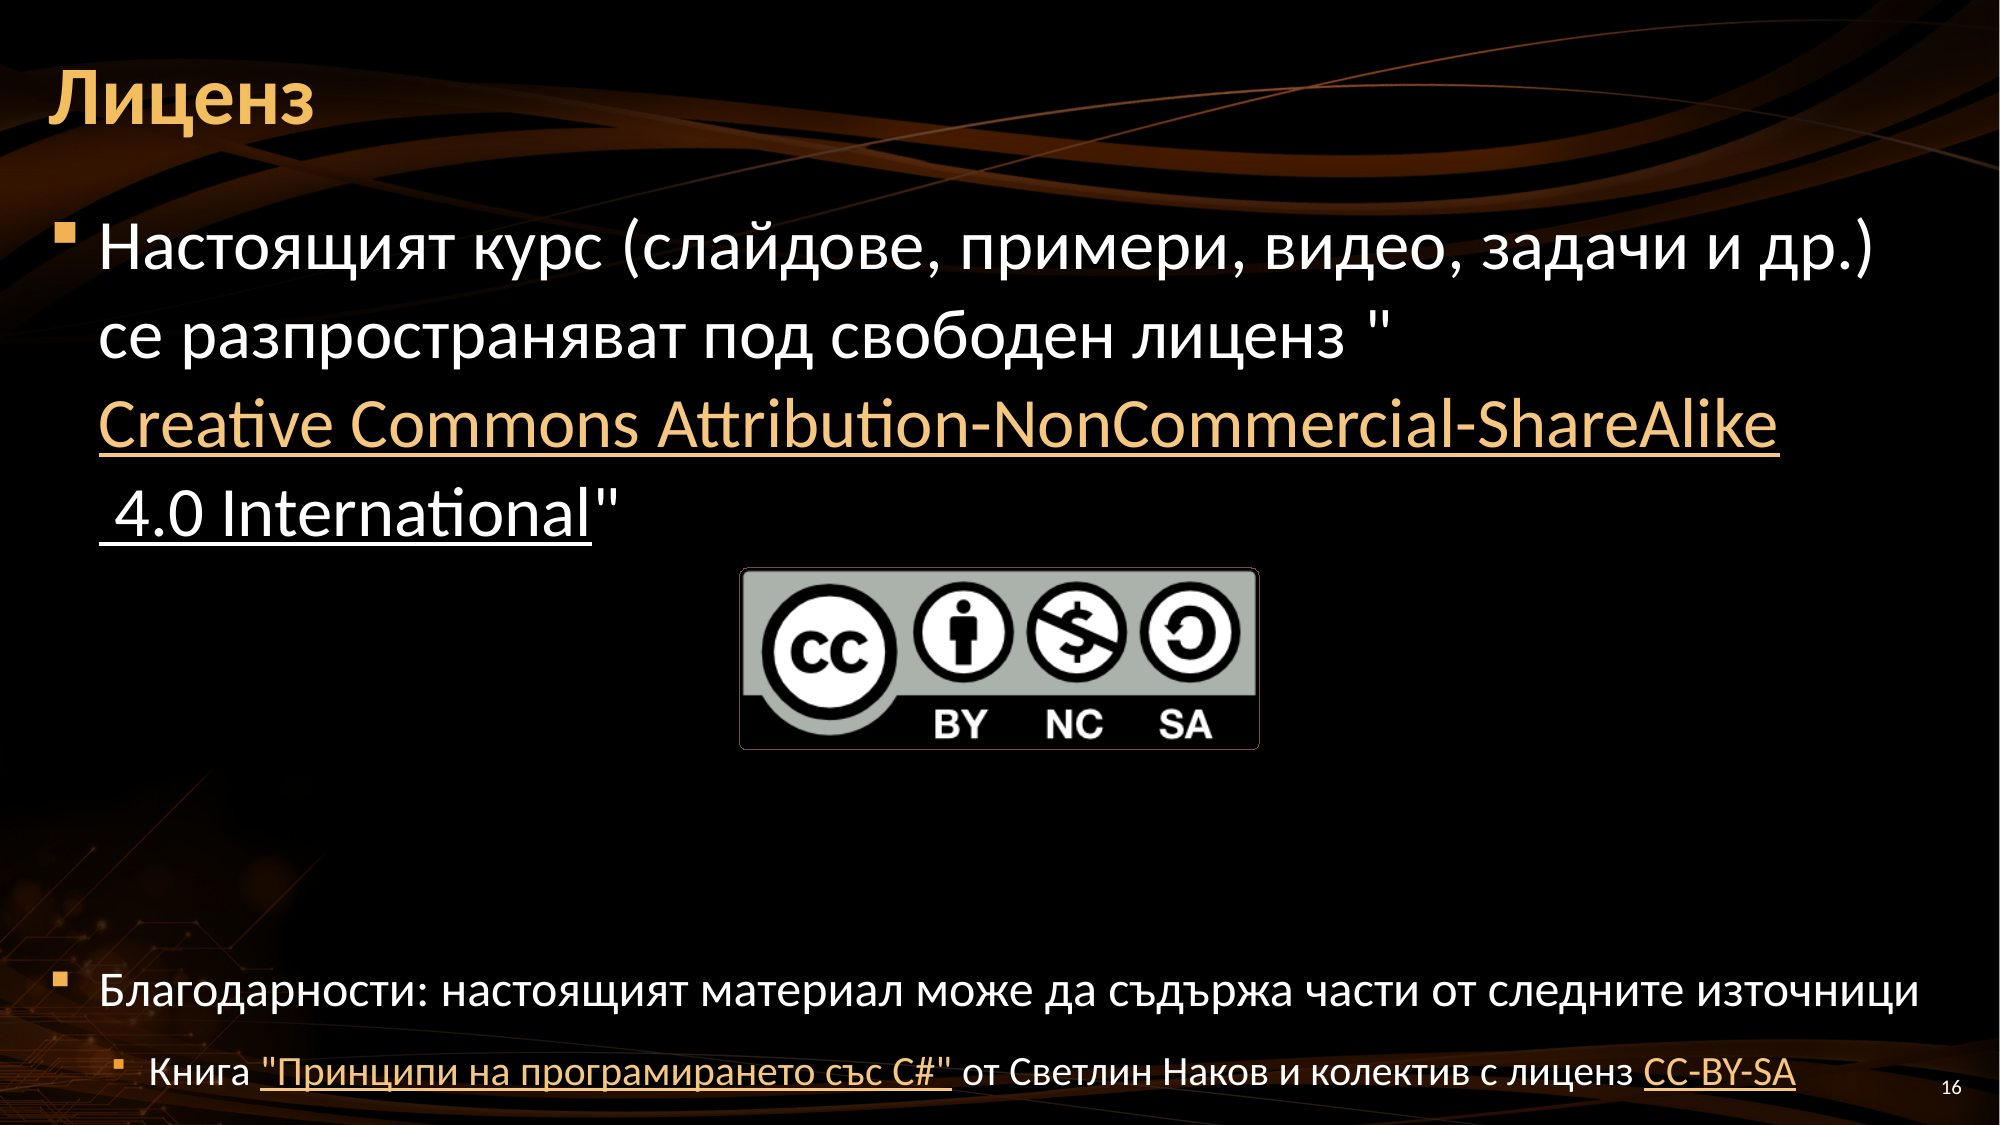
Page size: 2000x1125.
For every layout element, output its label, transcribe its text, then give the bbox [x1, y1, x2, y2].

list Настоящият курс (слайдове, примери, видео, задачи и др.) се разпространяват под свободен лиценз "Creative Commons Attribution-NonCommercial-ShareAlike 4.0 International" Благодарности: настоящият материал може да съдържа части от следните източници Книга "Принципи на програмирането със C#" от Светлин Наков и колектив с лиценз CC-BY-SA [31, 188, 1968, 1103]
title Лиценз [30, 6, 1602, 189]
picture [0, 0, 2000, 1125]
